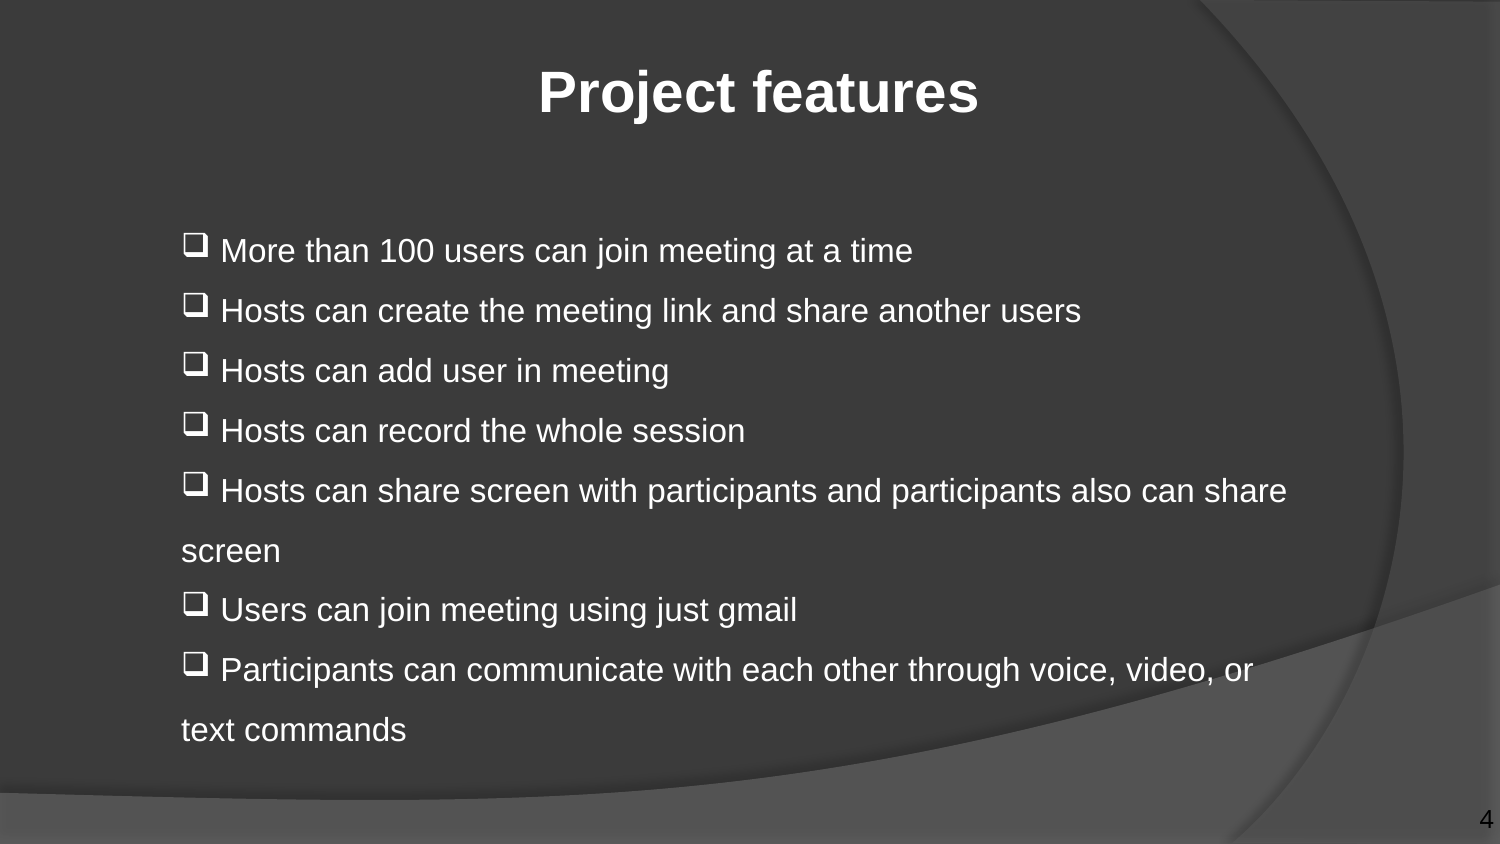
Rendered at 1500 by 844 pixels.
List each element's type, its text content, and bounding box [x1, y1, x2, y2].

list More than 100 users can join meeting at a time Hosts can create the meeting link and share another users Hosts can add user in meeting Hosts can record the whole session Hosts can share screen with participants and participants also can share screen Users can join meeting using just gmail Participants can communicate with each other through voice, video, or text commands [162, 209, 1313, 710]
slide_number 4 [1418, 760, 1494, 838]
title Project features [0, 46, 1500, 122]
